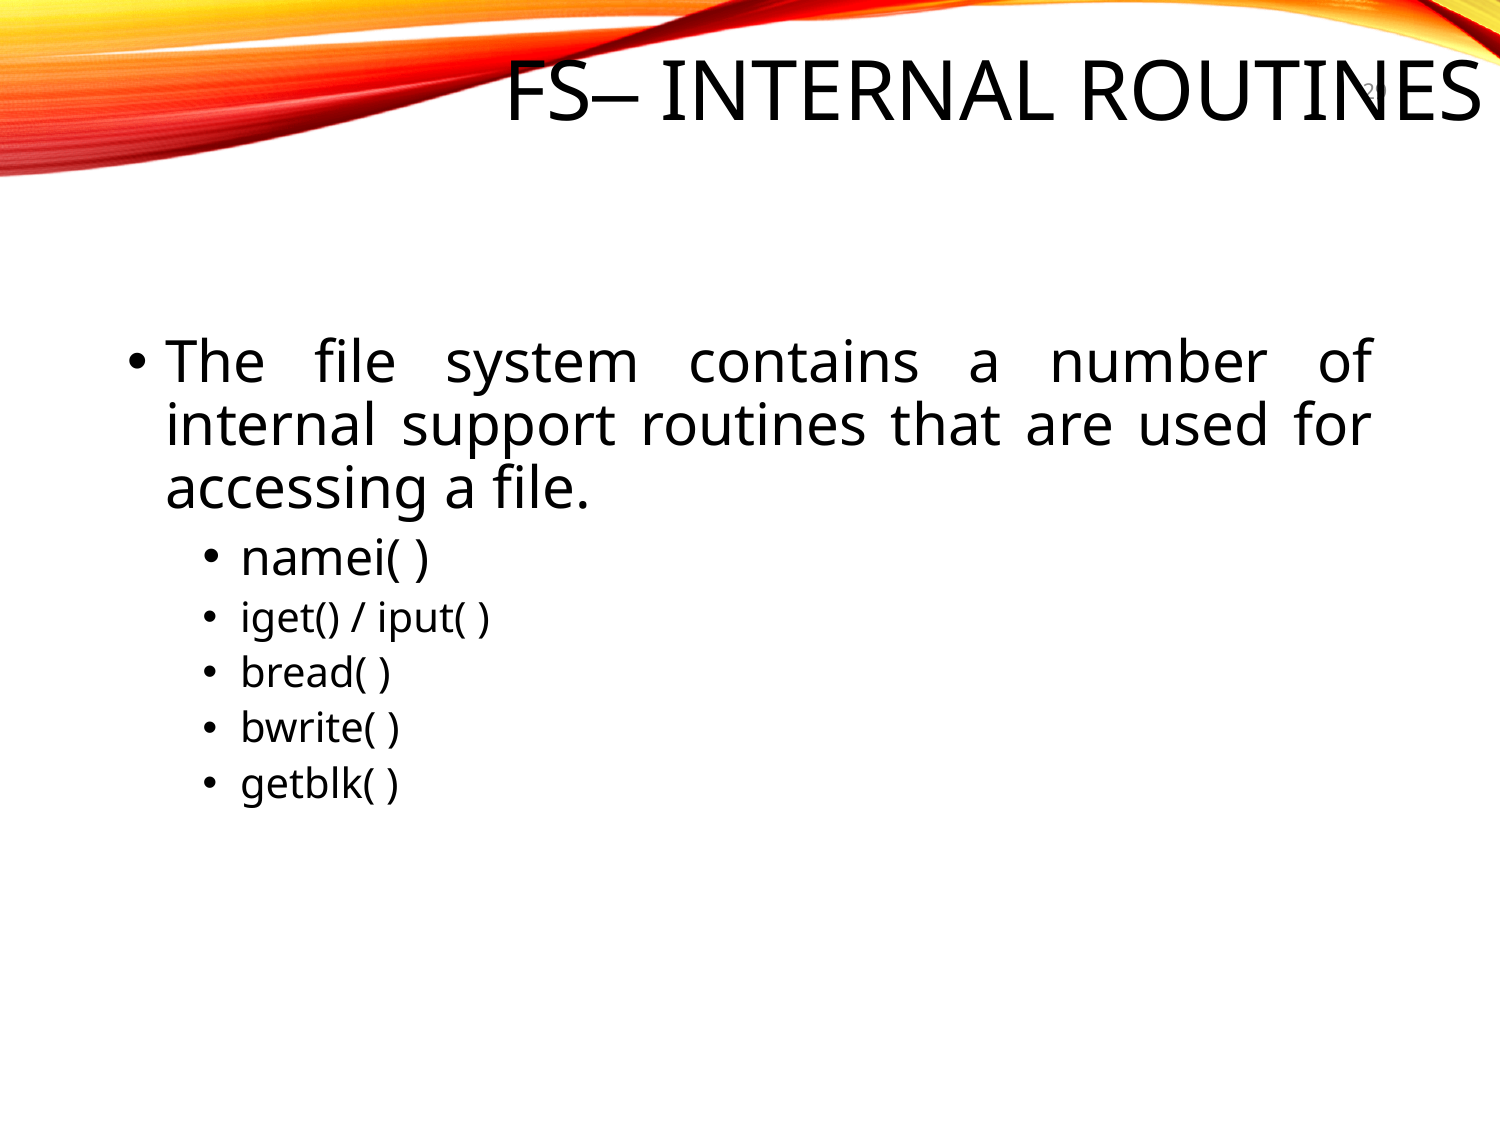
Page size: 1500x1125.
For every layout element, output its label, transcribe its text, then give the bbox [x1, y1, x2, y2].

slide_number 29 [1078, 62, 1403, 123]
title FS– Internal Routines [0, 0, 1500, 188]
list The file system contains a number of internal support routines that are used for accessing a file. namei( ) iget() / iput( ) bread( ) bwrite( ) getblk( ) [112, 324, 1388, 873]
